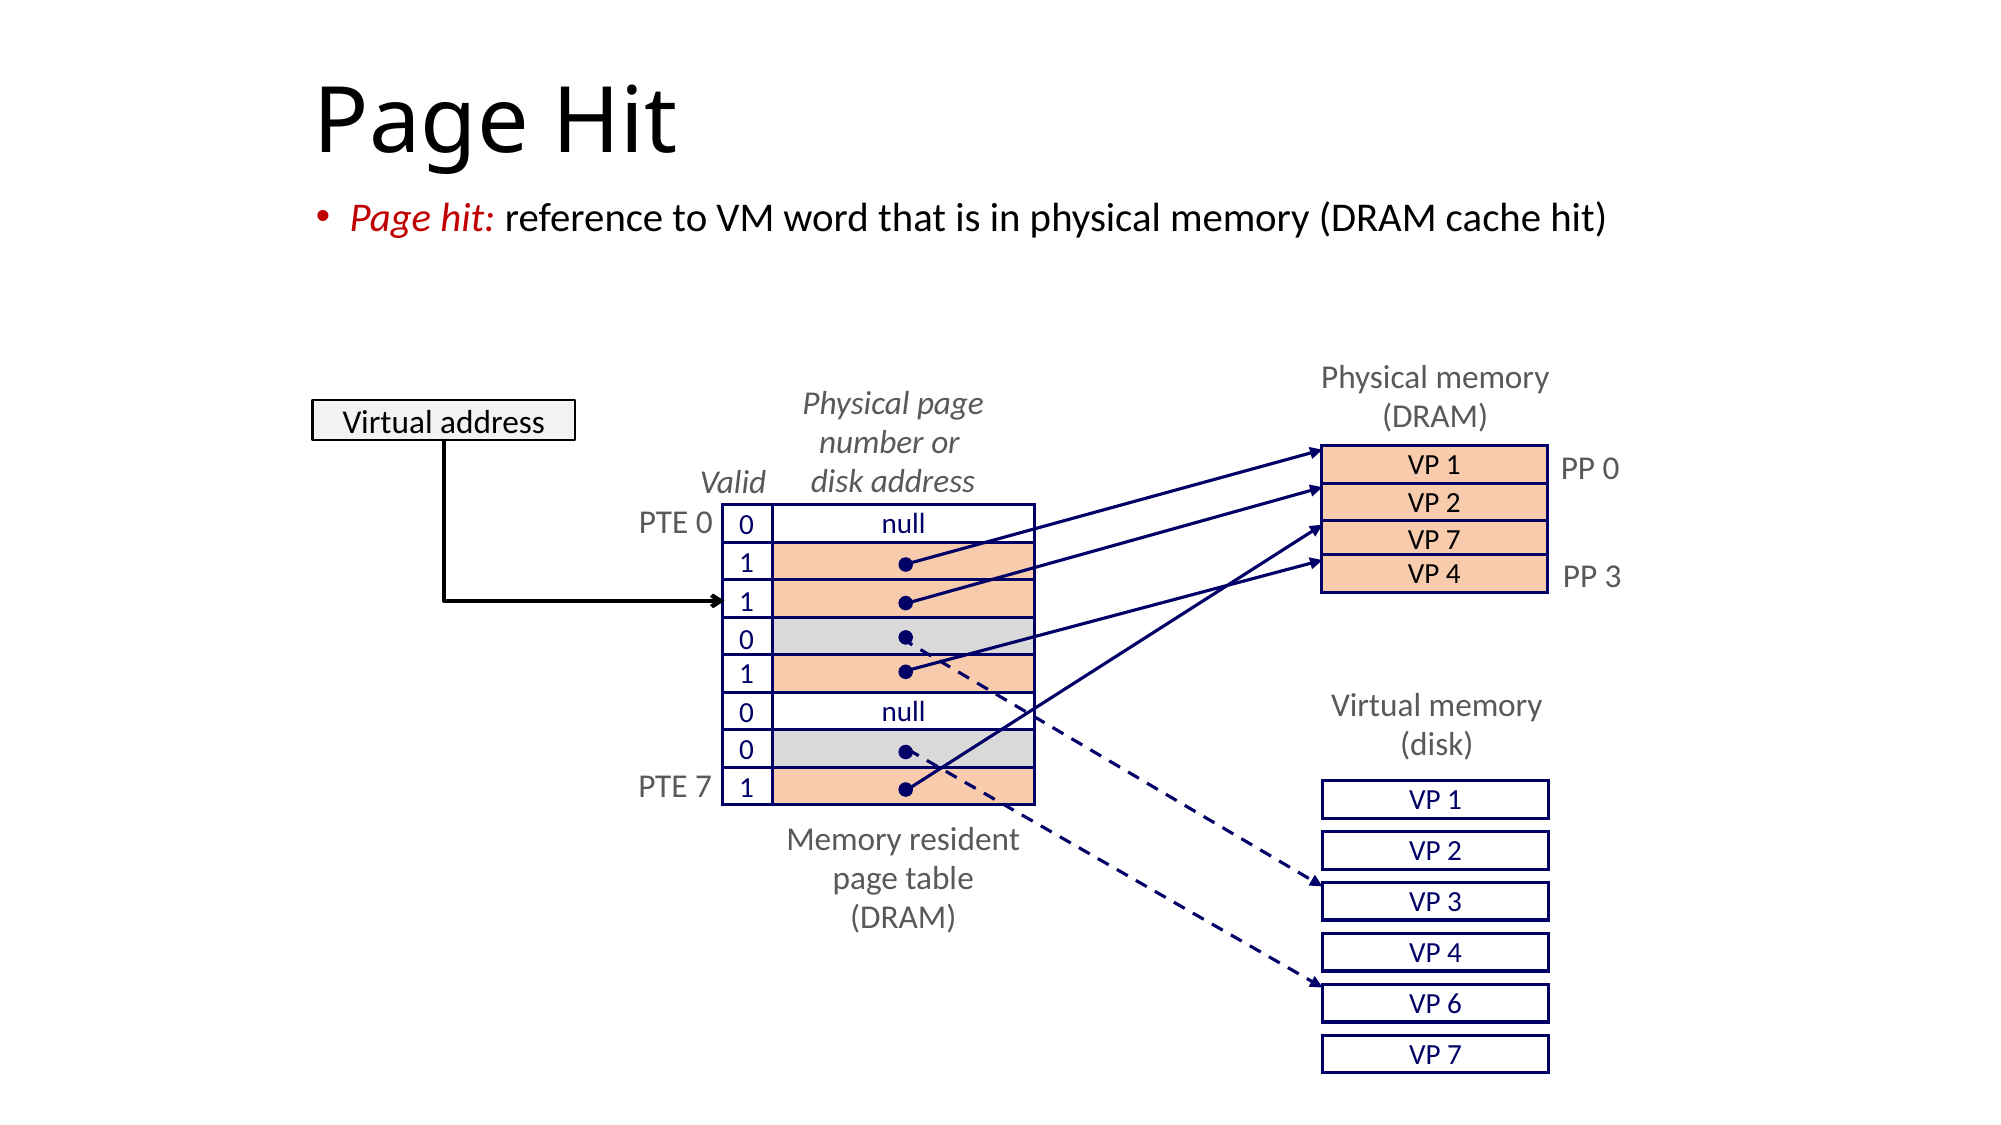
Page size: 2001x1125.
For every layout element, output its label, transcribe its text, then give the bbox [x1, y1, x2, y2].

text_box Physical memory (DRAM) [1306, 349, 1565, 444]
text_box [773, 767, 1035, 805]
text_box [899, 745, 912, 759]
text_box 0 [728, 499, 769, 537]
text_box [899, 665, 912, 679]
text_box VP 4 [1322, 933, 1549, 971]
text_box 1 [724, 576, 769, 626]
text_box VP 6 [1322, 984, 1549, 1022]
text_box Valid [684, 454, 798, 509]
text_box VP 3 [1322, 882, 1549, 921]
text_box 1 [724, 648, 769, 687]
text_box VP 4 [1321, 554, 1548, 593]
text_box [769, 542, 773, 579]
text_box [769, 509, 773, 542]
text_box null [773, 504, 1035, 542]
text_box Virtual memory (disk) [1316, 677, 1558, 772]
text_box [769, 579, 773, 617]
text_box 1 [727, 775, 769, 813]
text_box [899, 558, 912, 571]
text_box [912, 484, 1321, 602]
text_box [906, 557, 1323, 671]
text_box [1308, 975, 1322, 988]
text_box [773, 542, 1035, 579]
text_box Physical page number or disk address [787, 375, 1000, 508]
text_box [899, 783, 912, 796]
list Page hit: reference to VM word that is in physical memory (DRAM cache hit) [300, 188, 1664, 288]
text_box VP 1 [1322, 780, 1549, 819]
text_box [769, 693, 773, 730]
text_box 0 [724, 626, 769, 648]
text_box PP 3 [1548, 548, 1637, 603]
text_box [1304, 874, 1322, 887]
text_box VP 7 [1322, 1035, 1549, 1073]
text_box PP 0 [1546, 440, 1635, 495]
text_box [899, 596, 912, 610]
text_box VP 2 [1321, 484, 1548, 521]
text_box [769, 767, 773, 805]
text_box [773, 730, 998, 767]
text_box VP 7 [1321, 521, 1548, 554]
text_box Virtual address [312, 399, 503, 440]
text_box null [773, 693, 1035, 730]
text_box [912, 446, 1321, 563]
text_box [1229, 524, 1323, 584]
text_box 0 [724, 724, 769, 775]
text_box 1 [724, 537, 769, 576]
text_box [769, 654, 773, 693]
text_box [769, 617, 773, 654]
text_box [773, 579, 1035, 617]
text_box [773, 654, 1035, 693]
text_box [503, 380, 665, 661]
text_box 0 [724, 687, 769, 724]
text_box [769, 730, 773, 767]
text_box Memory resident page table (DRAM) [771, 811, 1036, 944]
text_box PTE 0 [665, 494, 728, 549]
title Page Hit [298, 59, 1658, 188]
text_box [773, 617, 1035, 654]
text_box VP 1 [1321, 445, 1548, 484]
text_box [899, 631, 912, 644]
text_box VP 2 [1322, 831, 1549, 870]
text_box [945, 730, 1035, 767]
text_box PTE 7 [623, 758, 727, 814]
